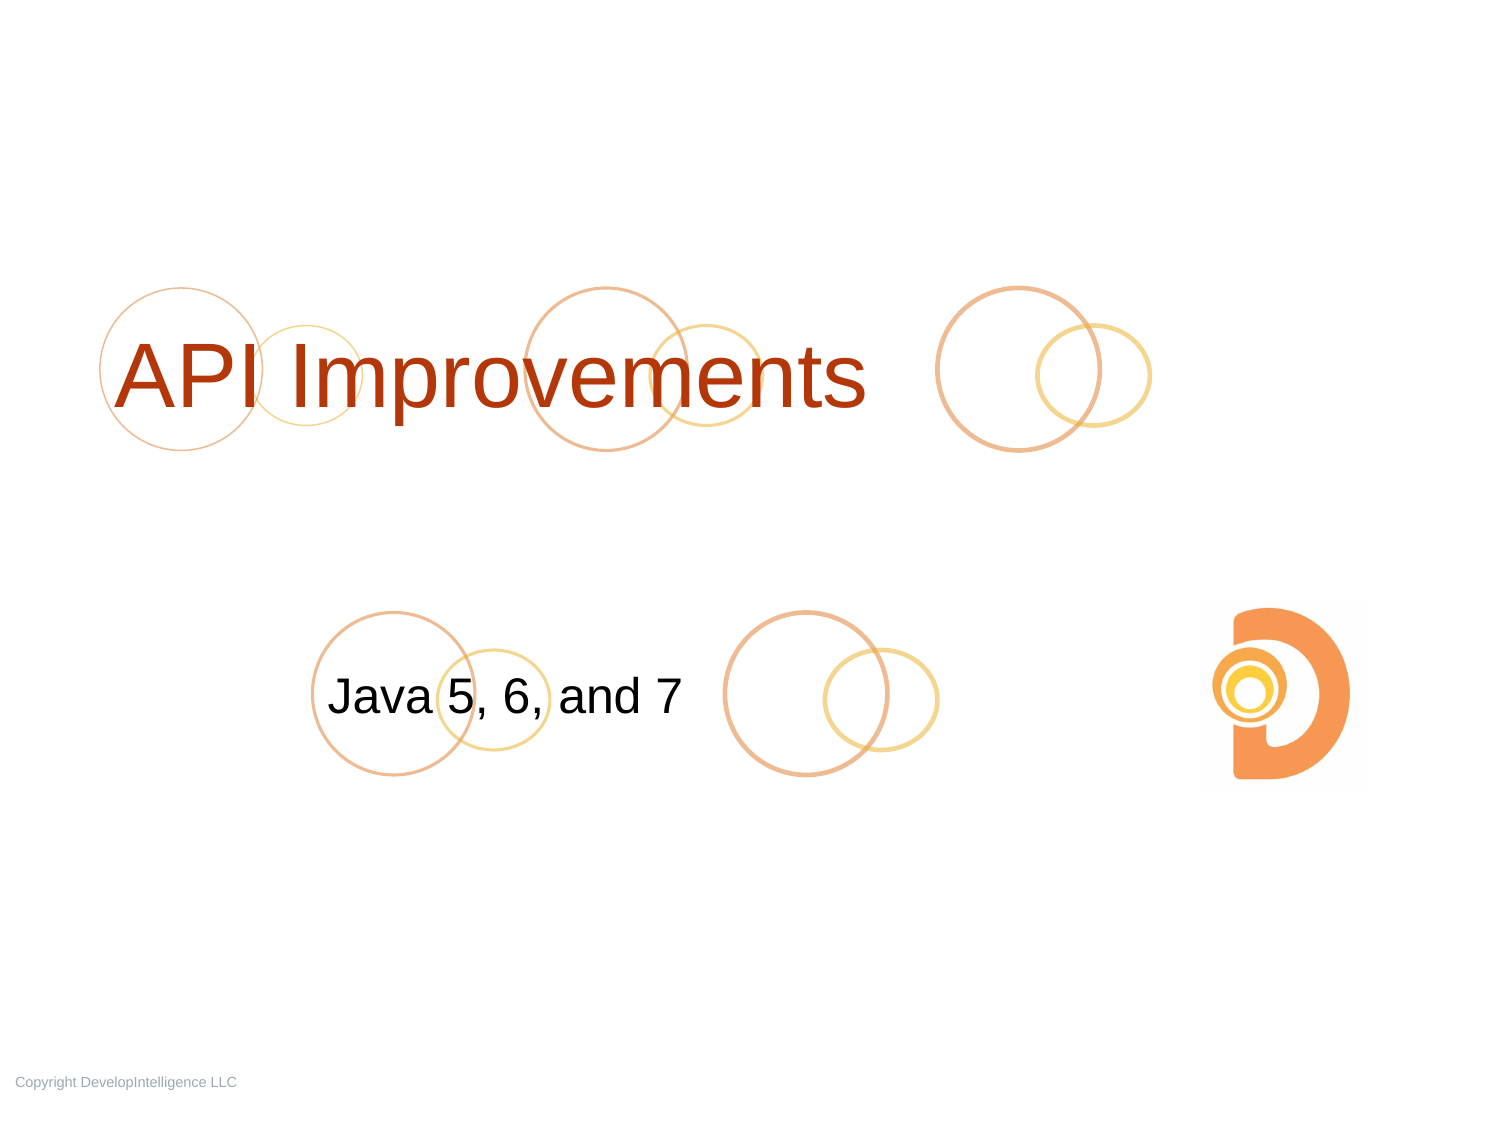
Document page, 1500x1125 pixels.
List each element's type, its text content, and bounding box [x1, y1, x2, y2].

subtitle Java 5, 6, and 7 [312, 656, 1363, 732]
footer Copyright DevelopIntelligence LLC [0, 1062, 476, 1101]
title API Improvements [99, 308, 1376, 434]
